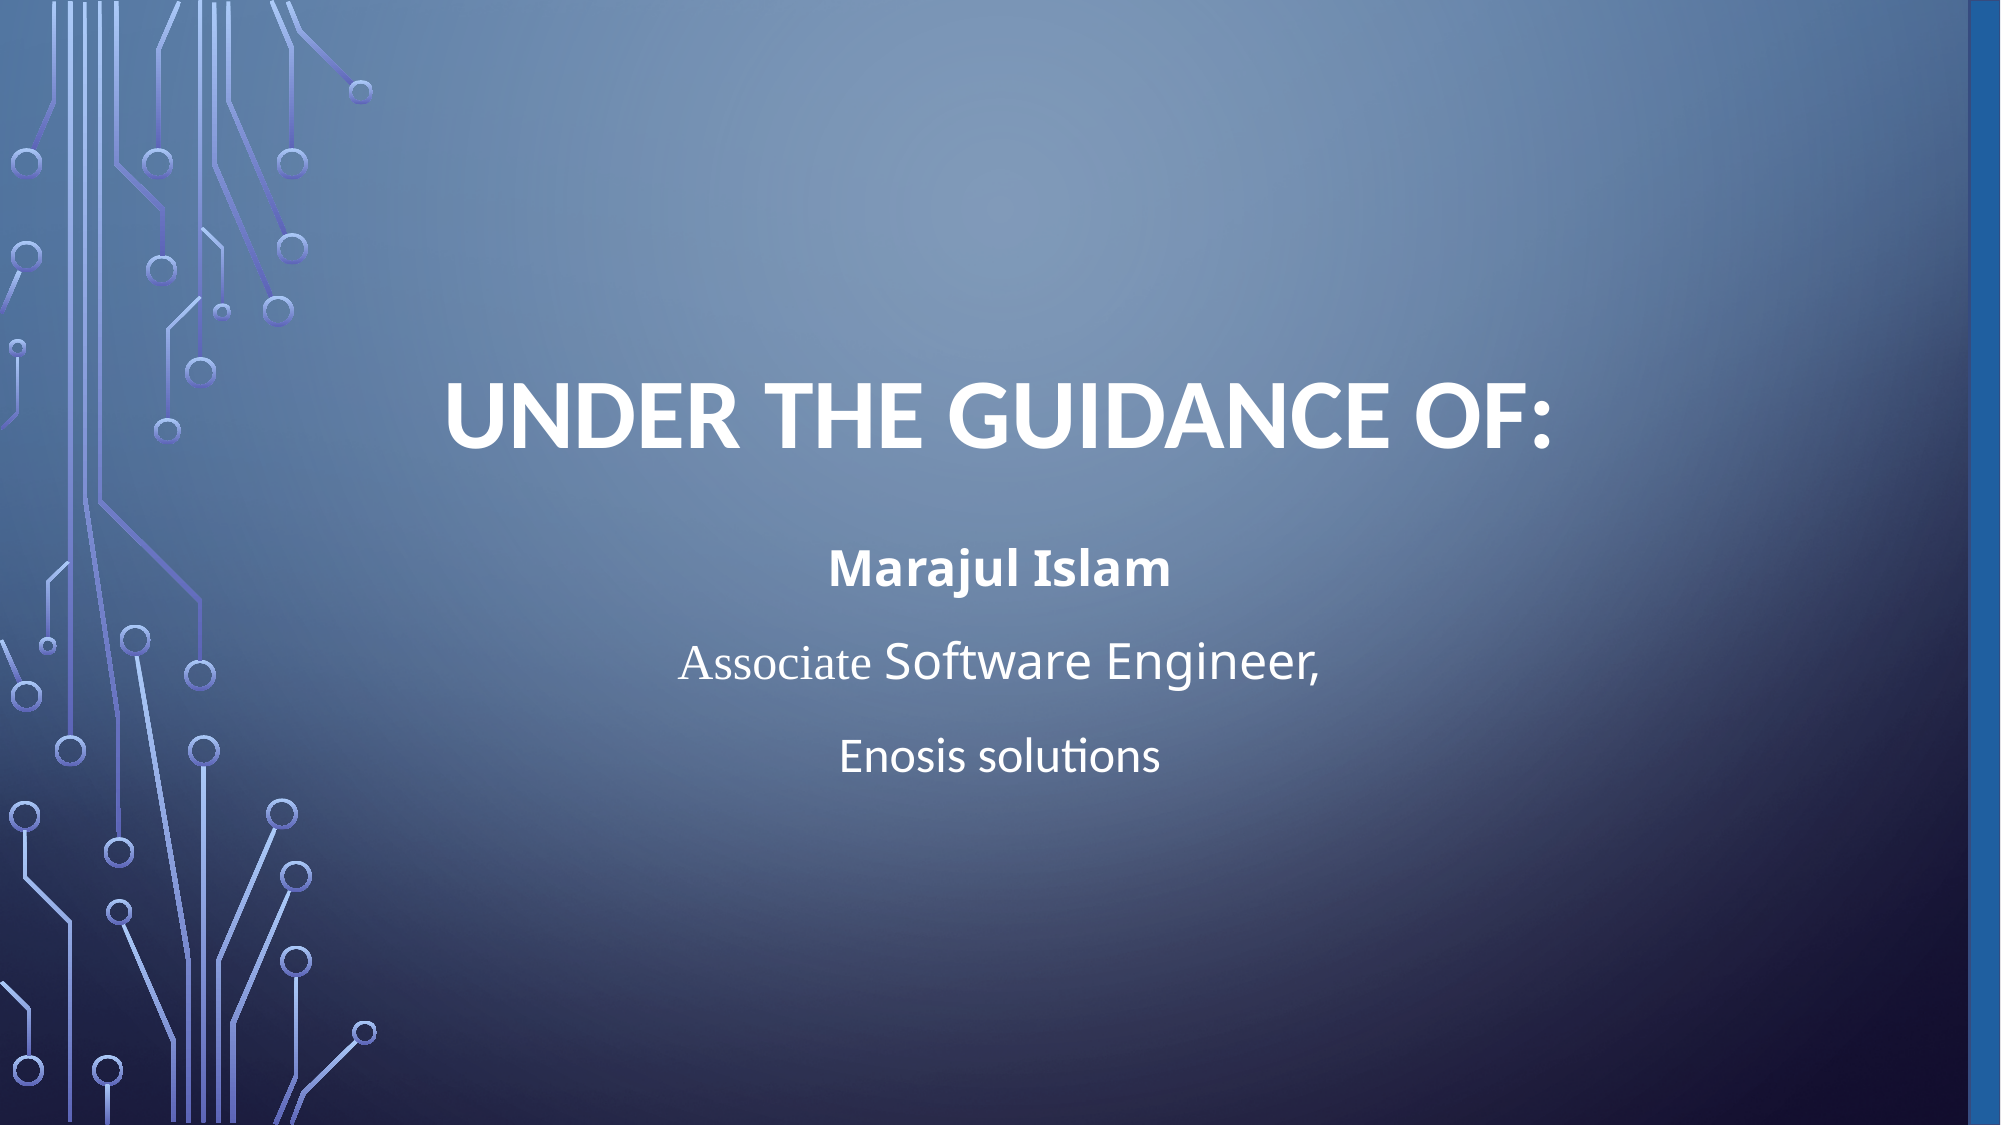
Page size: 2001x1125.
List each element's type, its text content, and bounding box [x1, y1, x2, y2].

subtitle Marajul Islam Associate Software Engineer, Enosis solutions [281, 516, 1719, 889]
title Under the guidance of: [281, 106, 1719, 478]
text_box [1968, 0, 2000, 1125]
